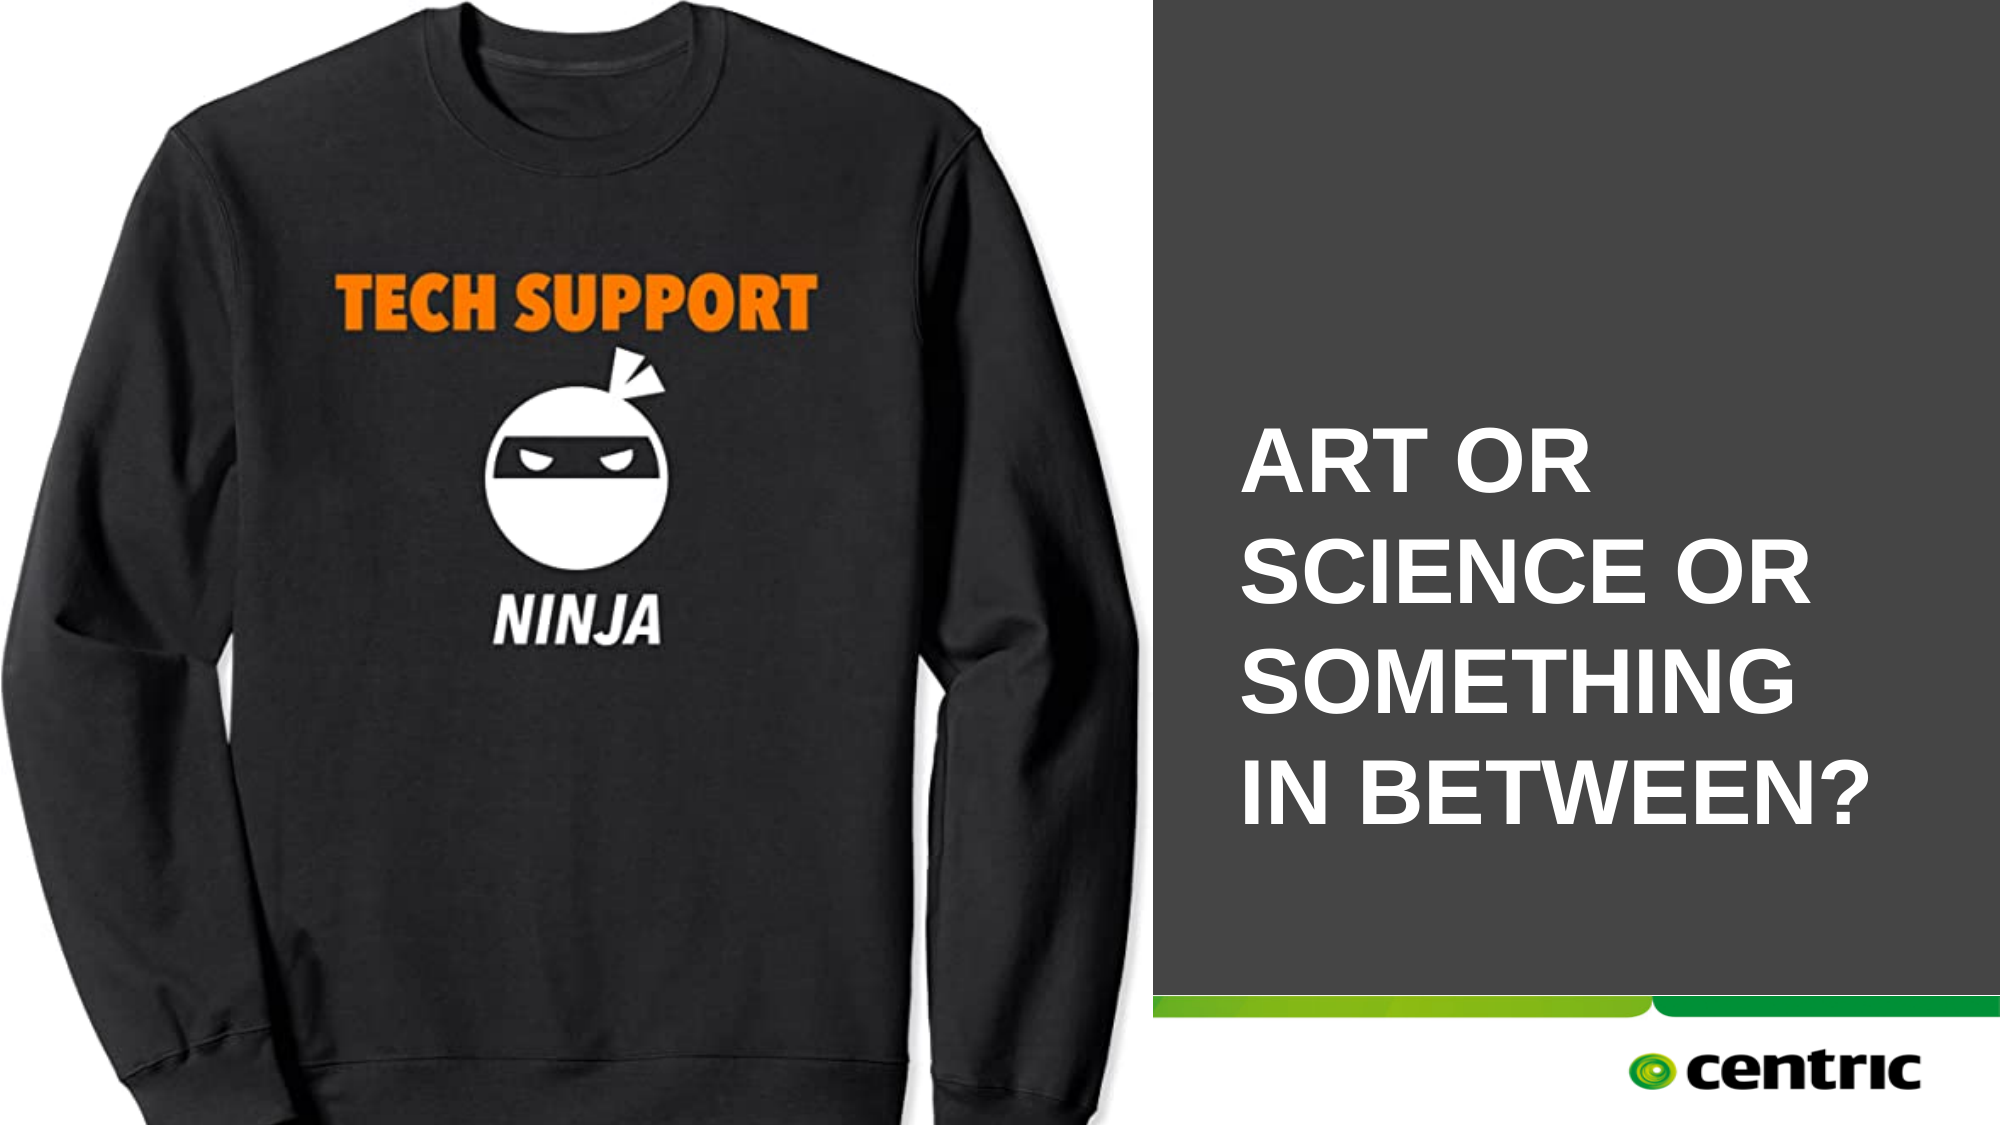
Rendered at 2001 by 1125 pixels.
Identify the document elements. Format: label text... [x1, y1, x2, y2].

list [0, 0, 1154, 1125]
title Art or Science or something in between? [1224, 292, 1895, 851]
picture [1154, 995, 2000, 1125]
